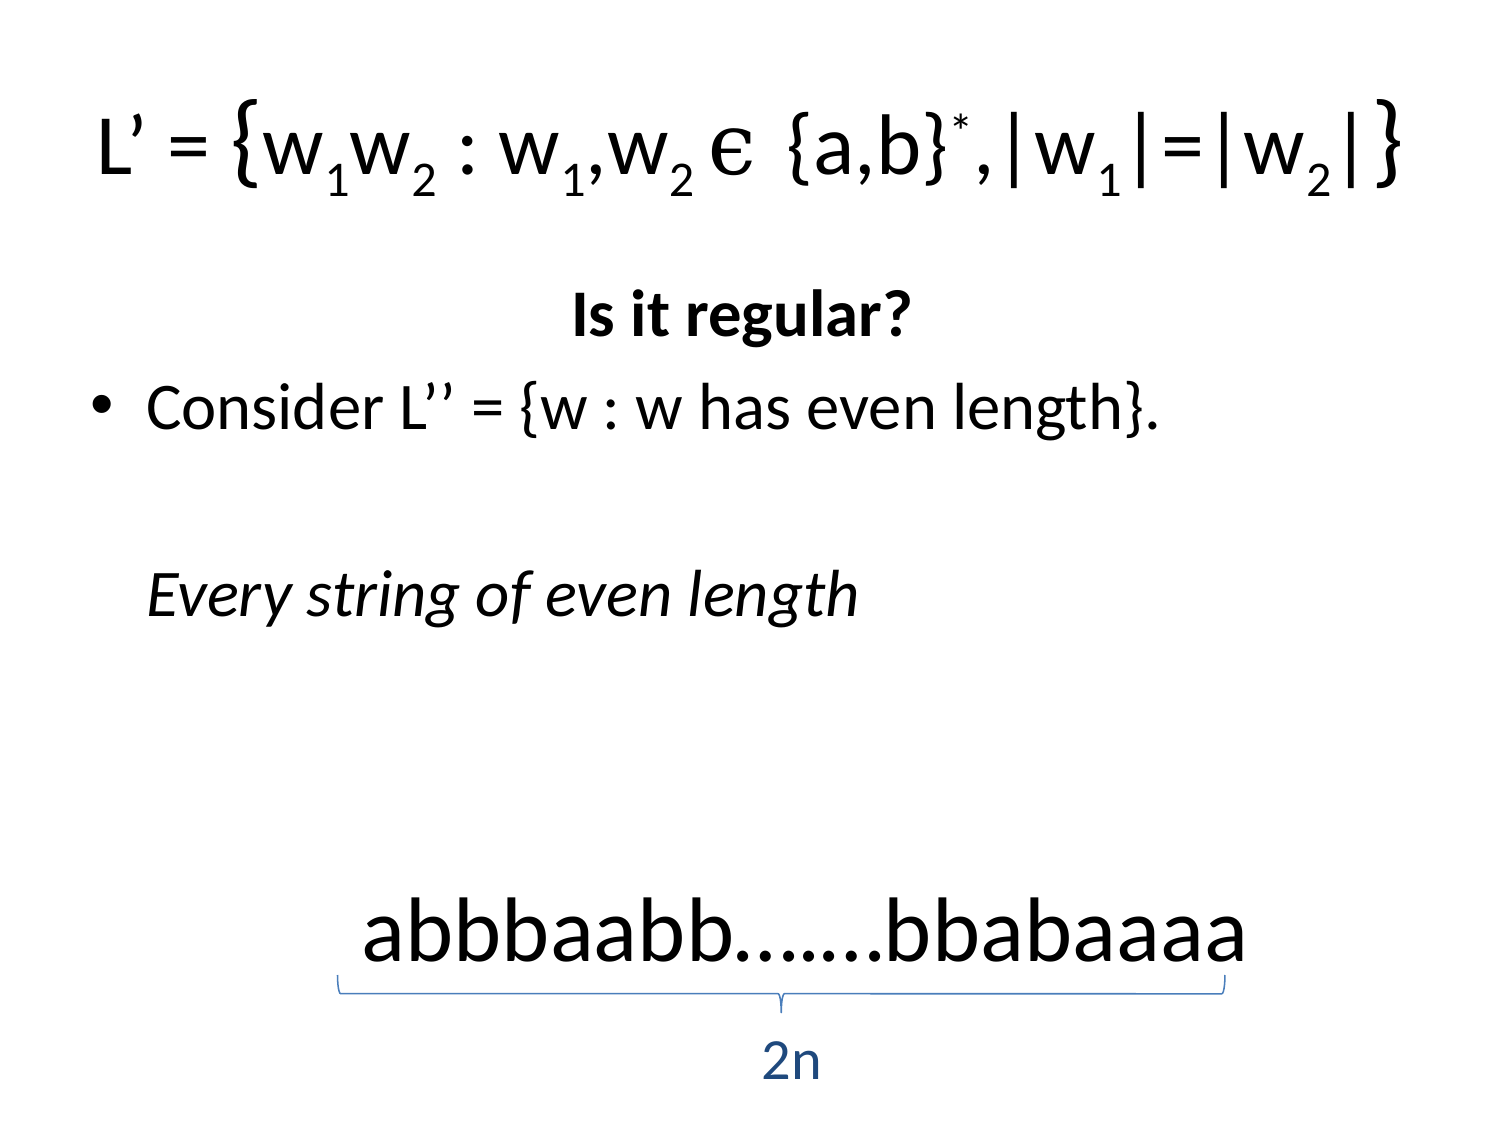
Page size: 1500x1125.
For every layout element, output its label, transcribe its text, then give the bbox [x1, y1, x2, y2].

title L’ = {w1w2 : w1,w2 ϵ {a,b}*,|w1|=|w2|} [75, 45, 1425, 233]
text_box [336, 974, 1226, 1014]
text_box 2n [746, 1014, 837, 1099]
list Is it regular? Consider L’’ = {w : w has even length}. Every string of even length [75, 262, 1425, 1005]
text_box abbbaabb….…bbabaaaa [346, 862, 1265, 988]
